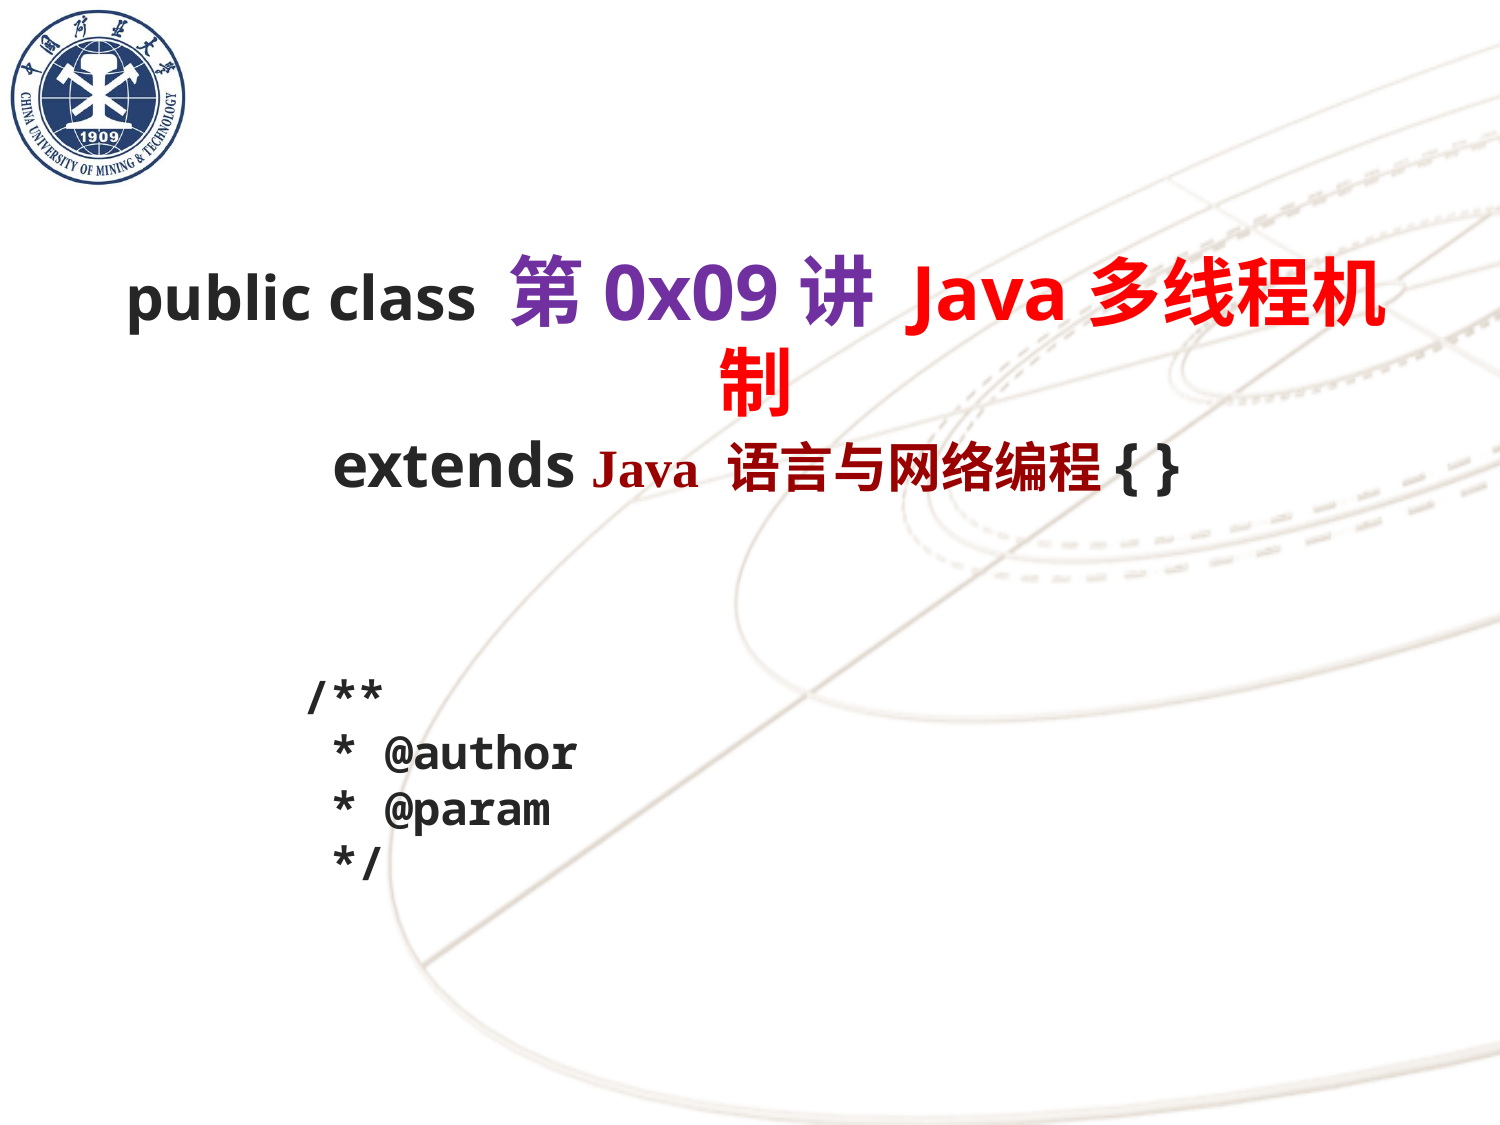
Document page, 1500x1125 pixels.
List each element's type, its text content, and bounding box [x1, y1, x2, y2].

text_box /** * @author * @param */ [289, 715, 1190, 843]
text_box public class 第0x09讲 Java多线程机制 extends Java 语言与网络编程{ } [76, 357, 1436, 450]
picture [0, 0, 1500, 1125]
